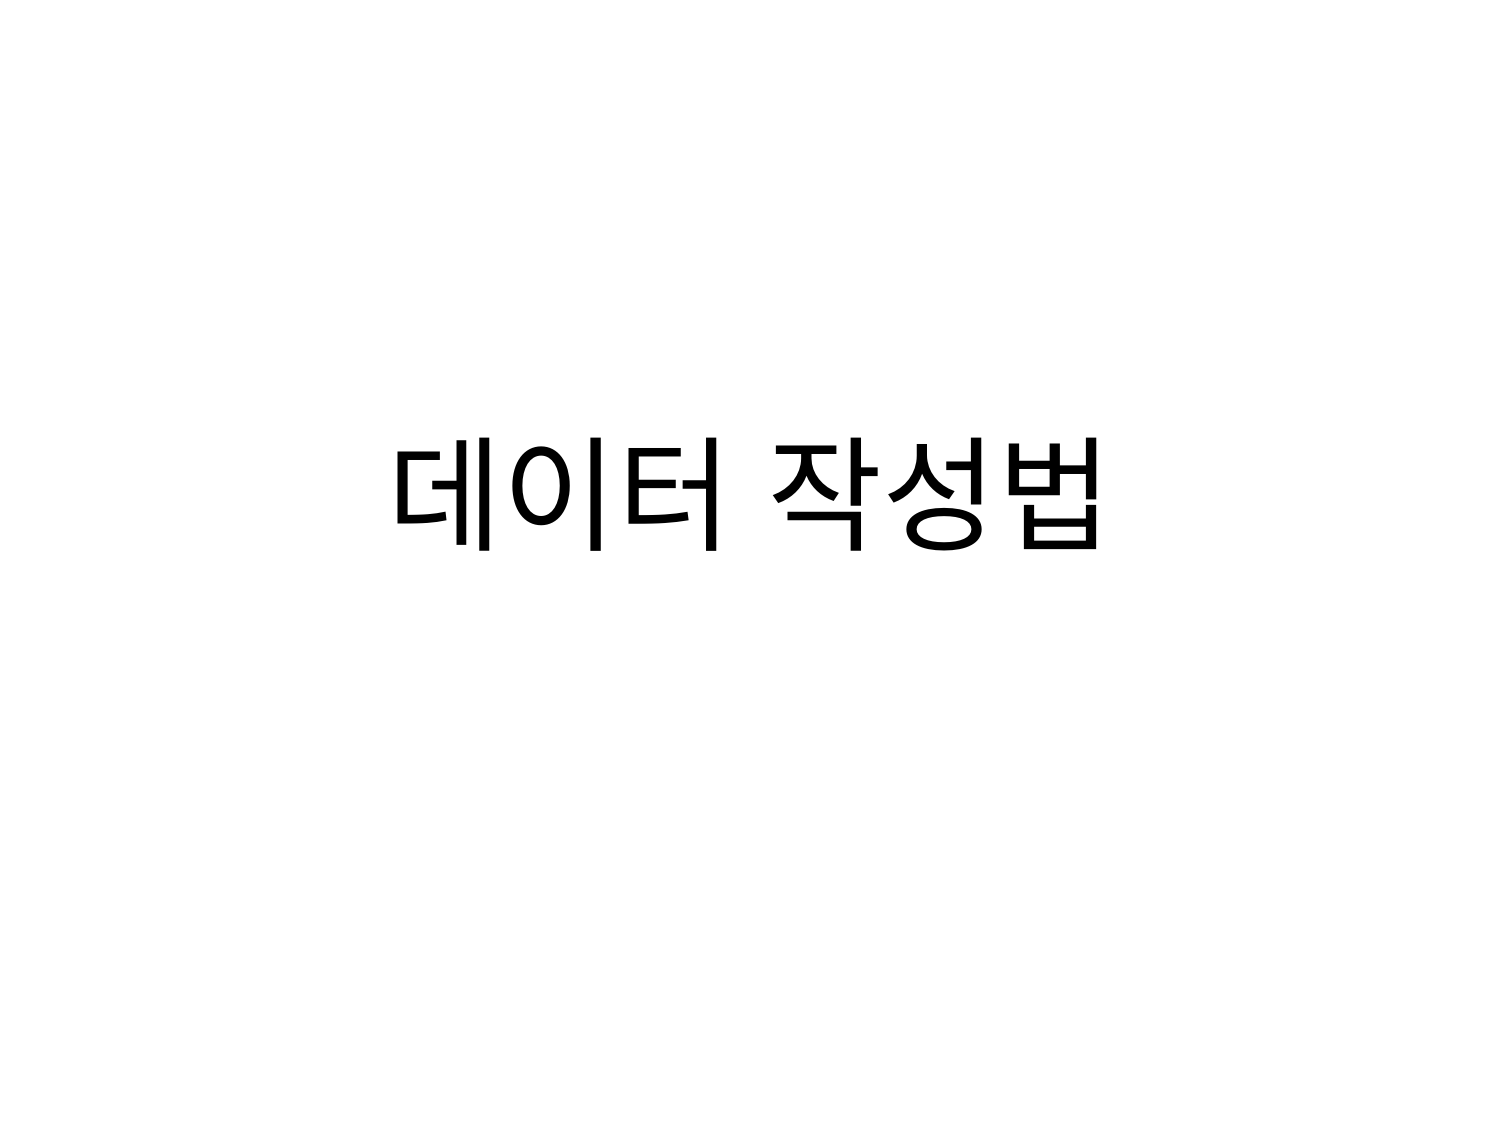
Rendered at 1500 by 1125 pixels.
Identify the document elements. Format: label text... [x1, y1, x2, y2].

title 데이터 작성법 [112, 184, 1388, 576]
